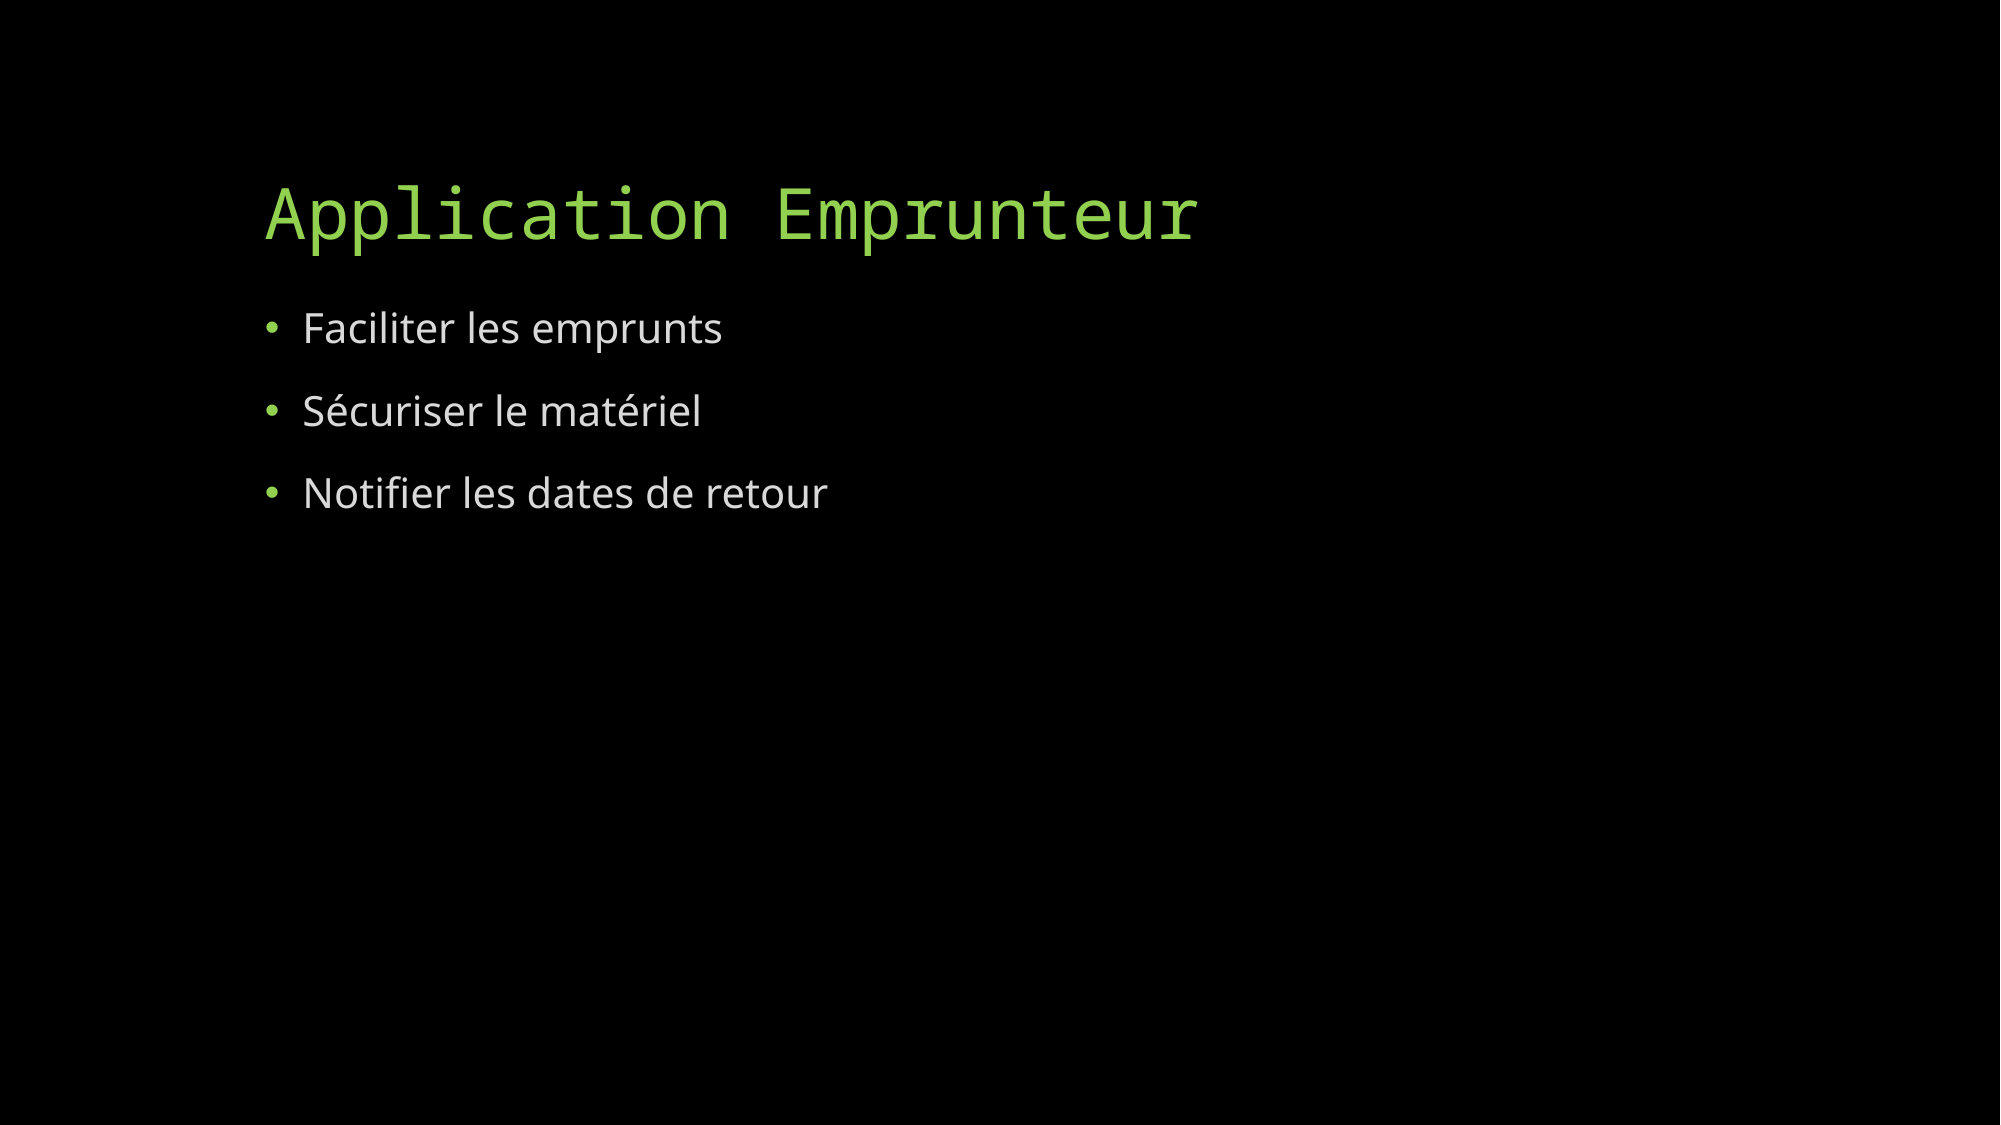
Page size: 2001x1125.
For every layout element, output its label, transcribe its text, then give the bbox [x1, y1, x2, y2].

title Application Emprunteur [249, 75, 1750, 263]
list Faciliter les emprunts Sécuriser le matériel Notifier les dates de retour [249, 299, 1750, 1000]
